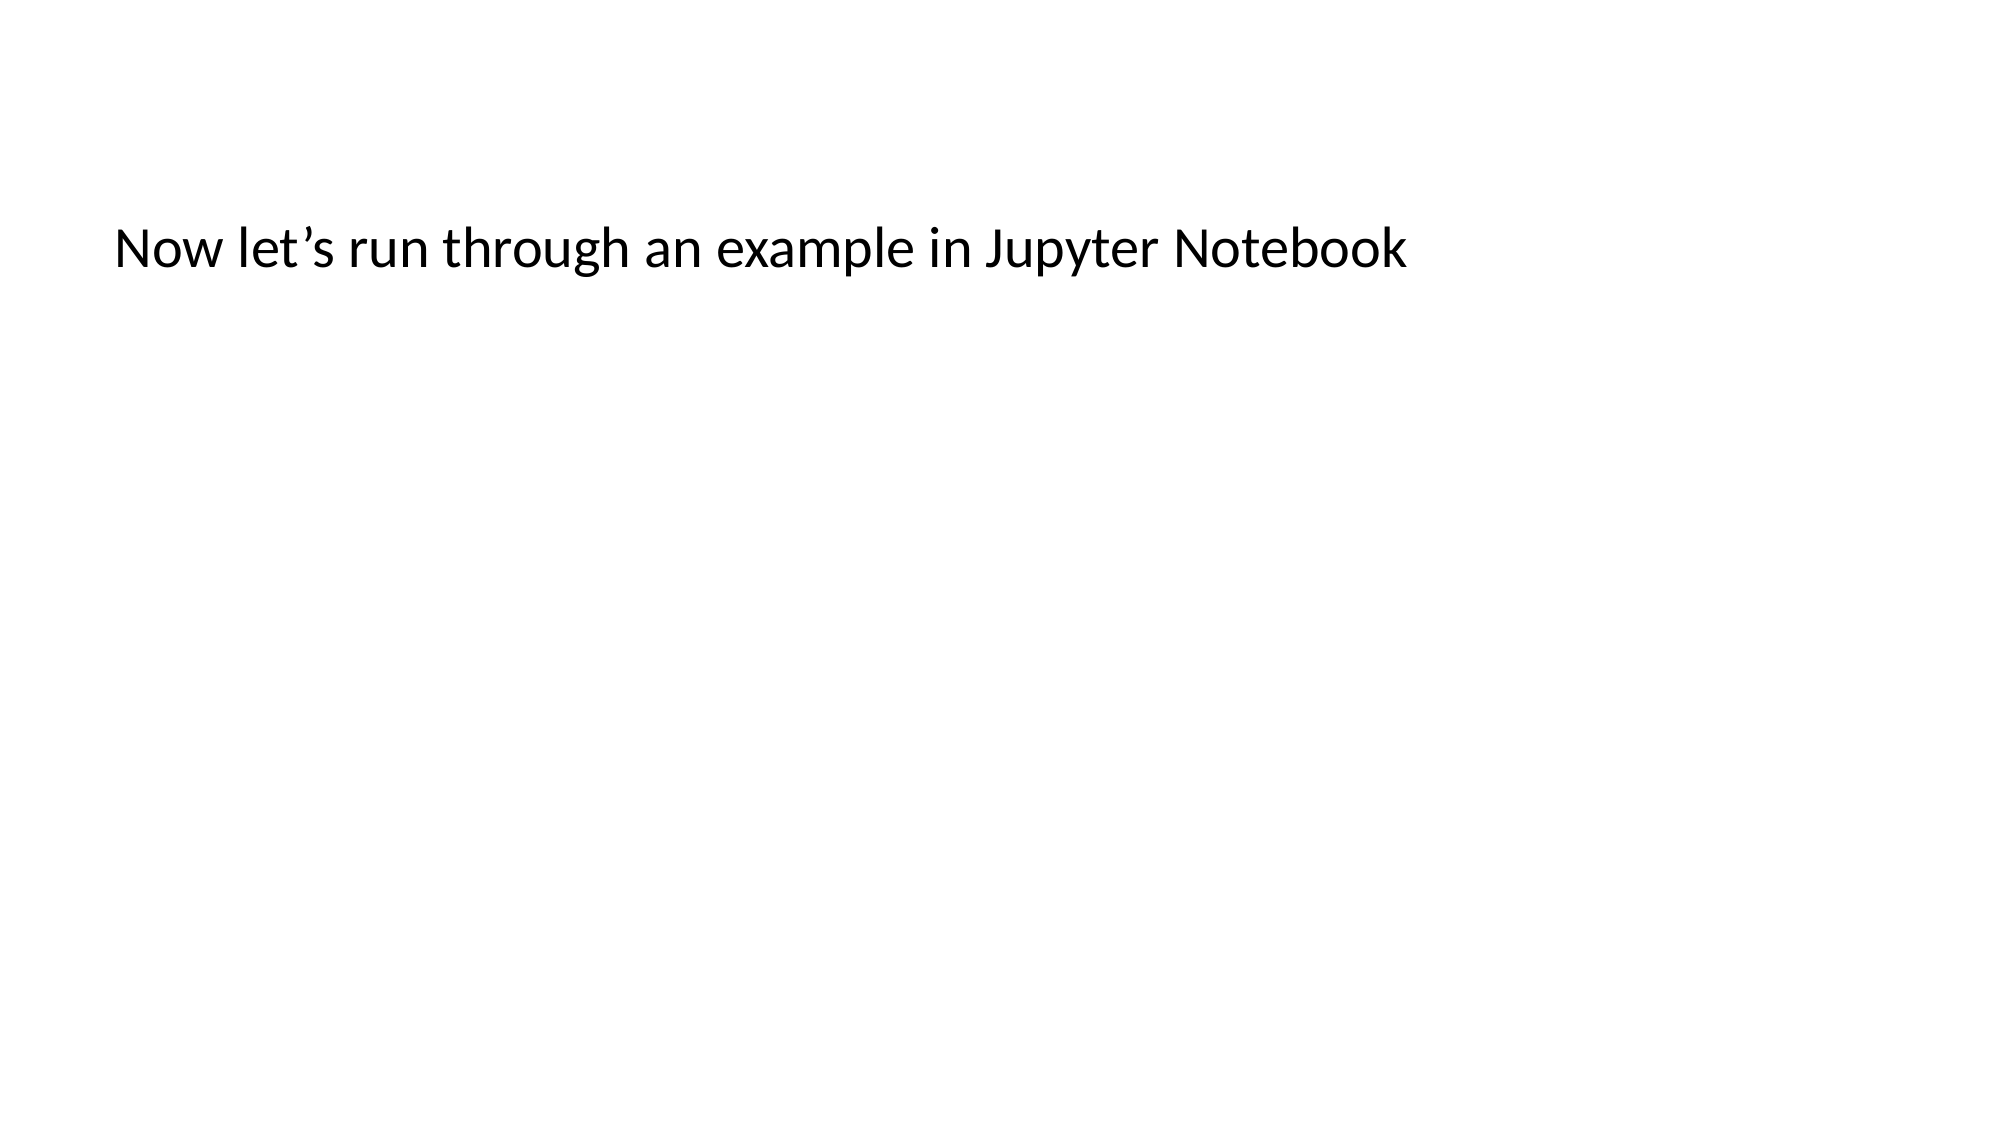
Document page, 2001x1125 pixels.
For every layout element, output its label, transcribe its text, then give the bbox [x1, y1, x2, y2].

title Now let’s run through an example in Jupyter Notebook [99, 45, 1900, 295]
